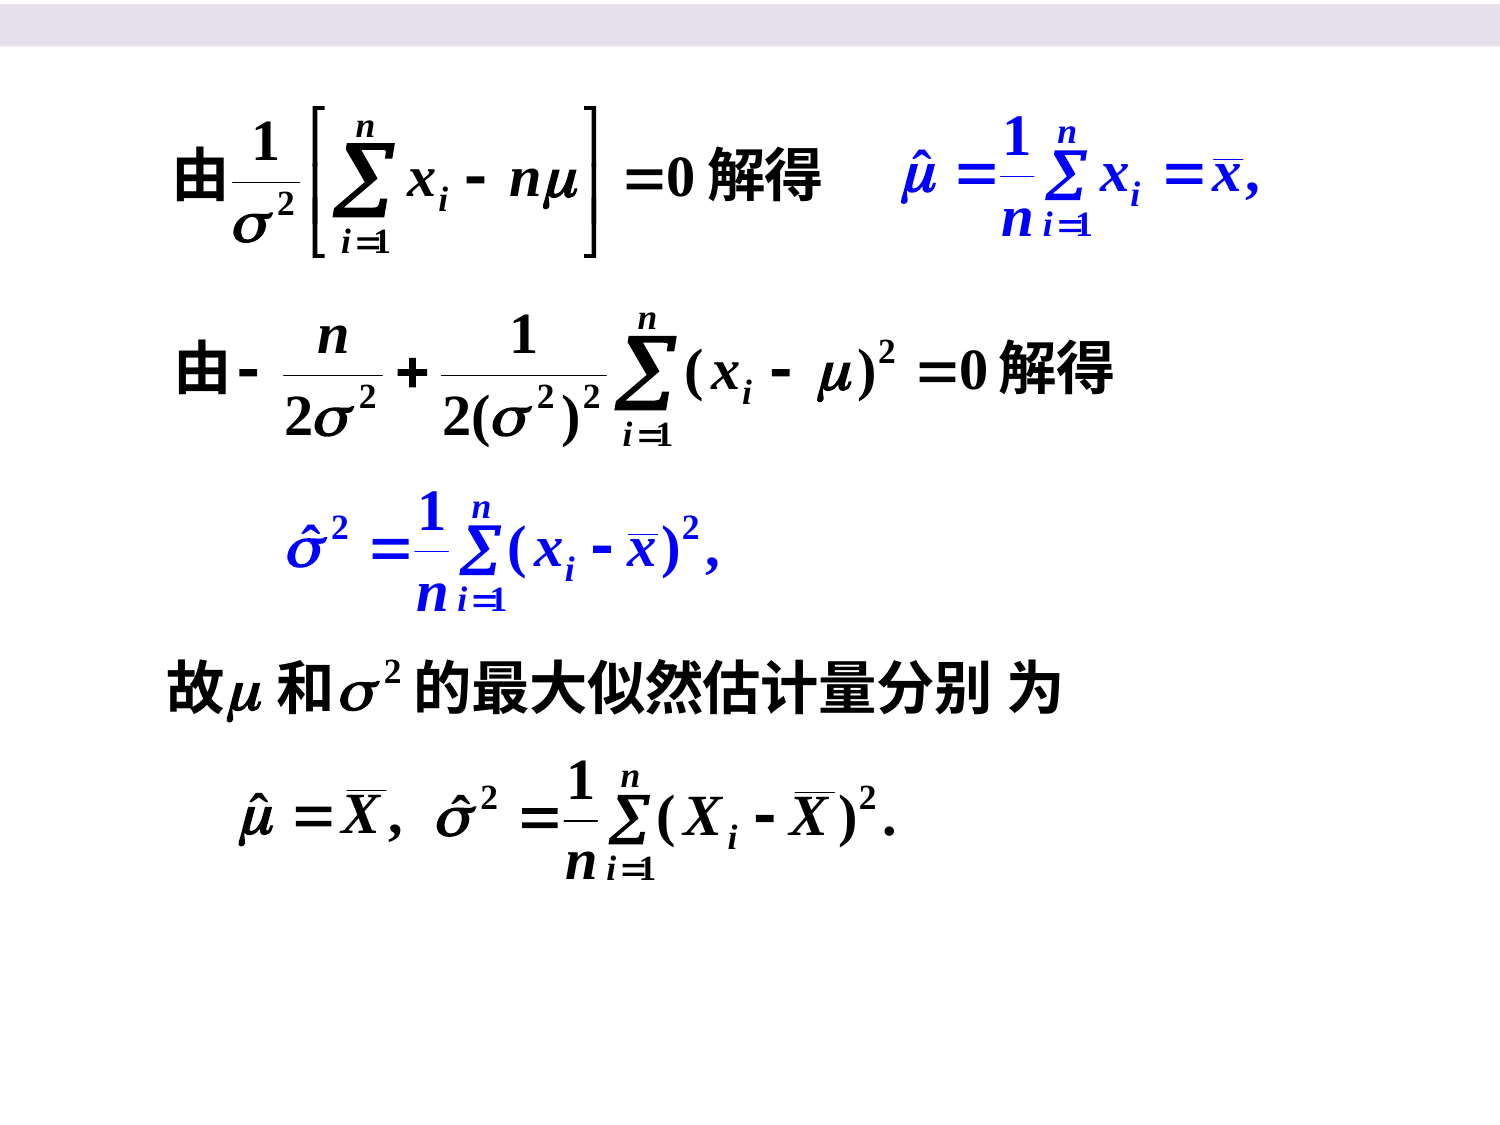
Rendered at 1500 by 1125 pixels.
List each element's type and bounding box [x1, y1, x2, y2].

text_box [433, 747, 899, 886]
text_box [176, 102, 888, 262]
text_box [233, 783, 407, 853]
text_box [284, 477, 722, 616]
text_box [179, 297, 1180, 453]
text_box [165, 651, 1123, 729]
text_box [895, 102, 1263, 241]
